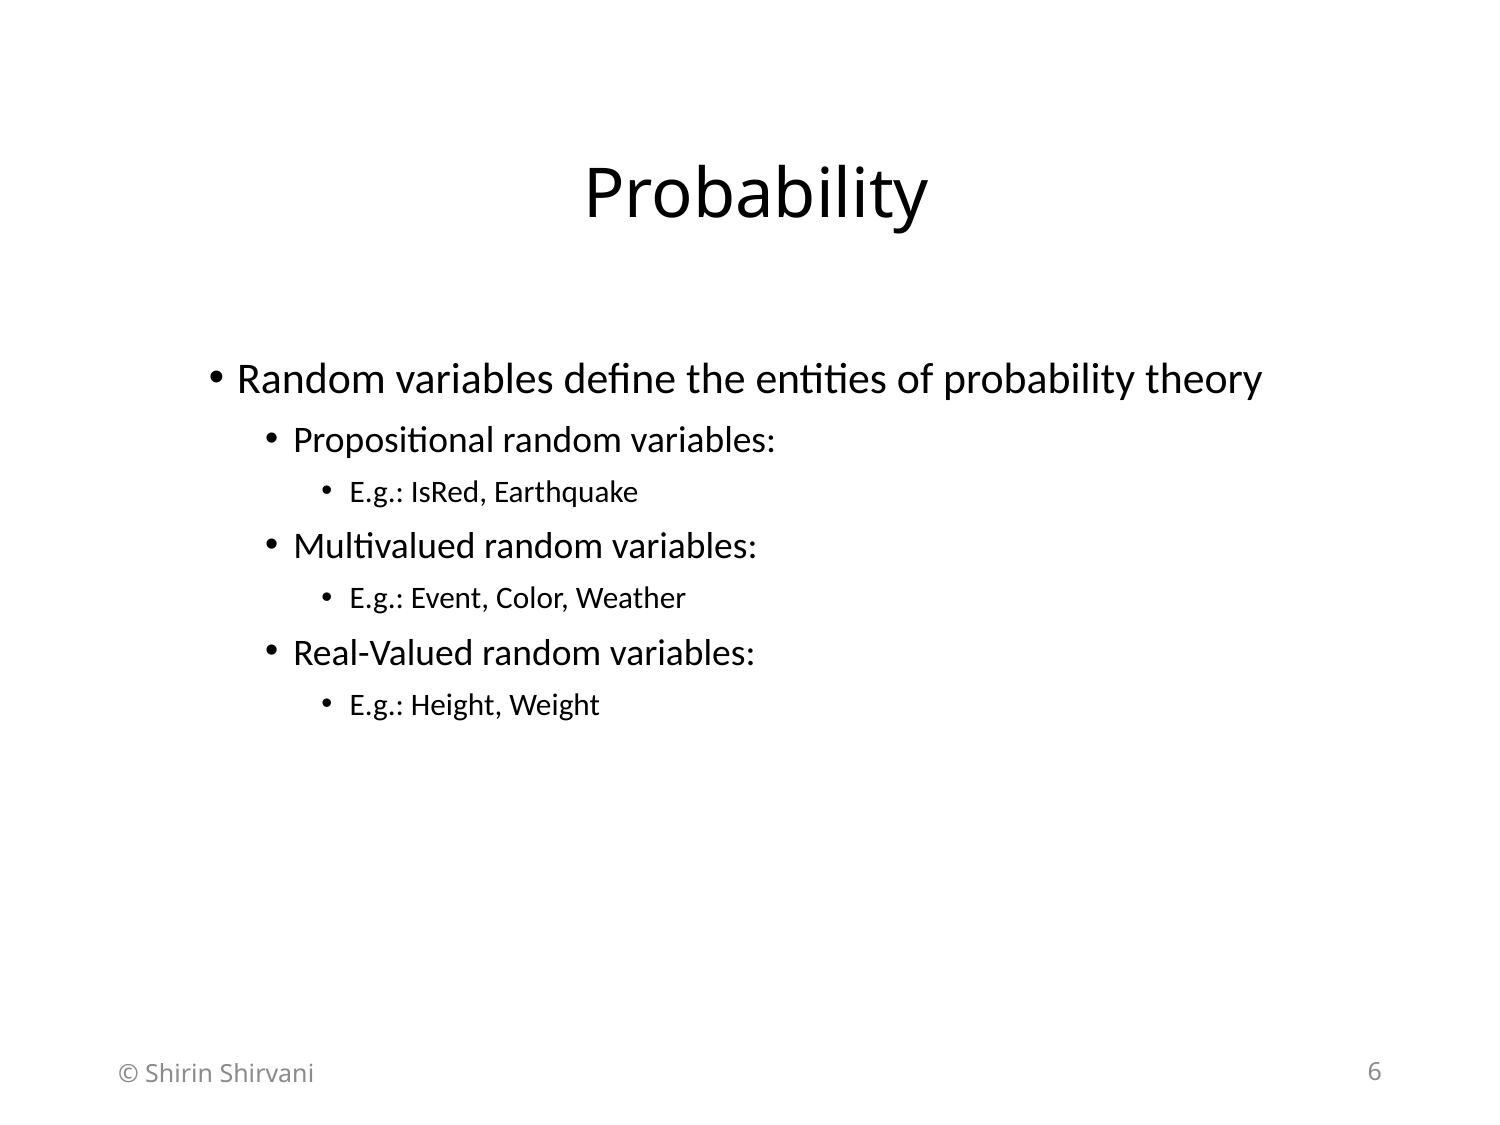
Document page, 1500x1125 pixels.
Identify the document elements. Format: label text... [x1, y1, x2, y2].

list Random variables define the entities of probability theory Propositional random variables: E.g.: IsRed, Earthquake Multivalued random variables: E.g.: Event, Color, Weather Real-Valued random variables: E.g.: Height, Weight [193, 337, 1469, 1082]
slide_number 6 [1059, 1042, 1397, 1103]
slide_number © Shirin Shirvani [103, 1042, 441, 1103]
title Probability [212, 101, 1300, 289]
